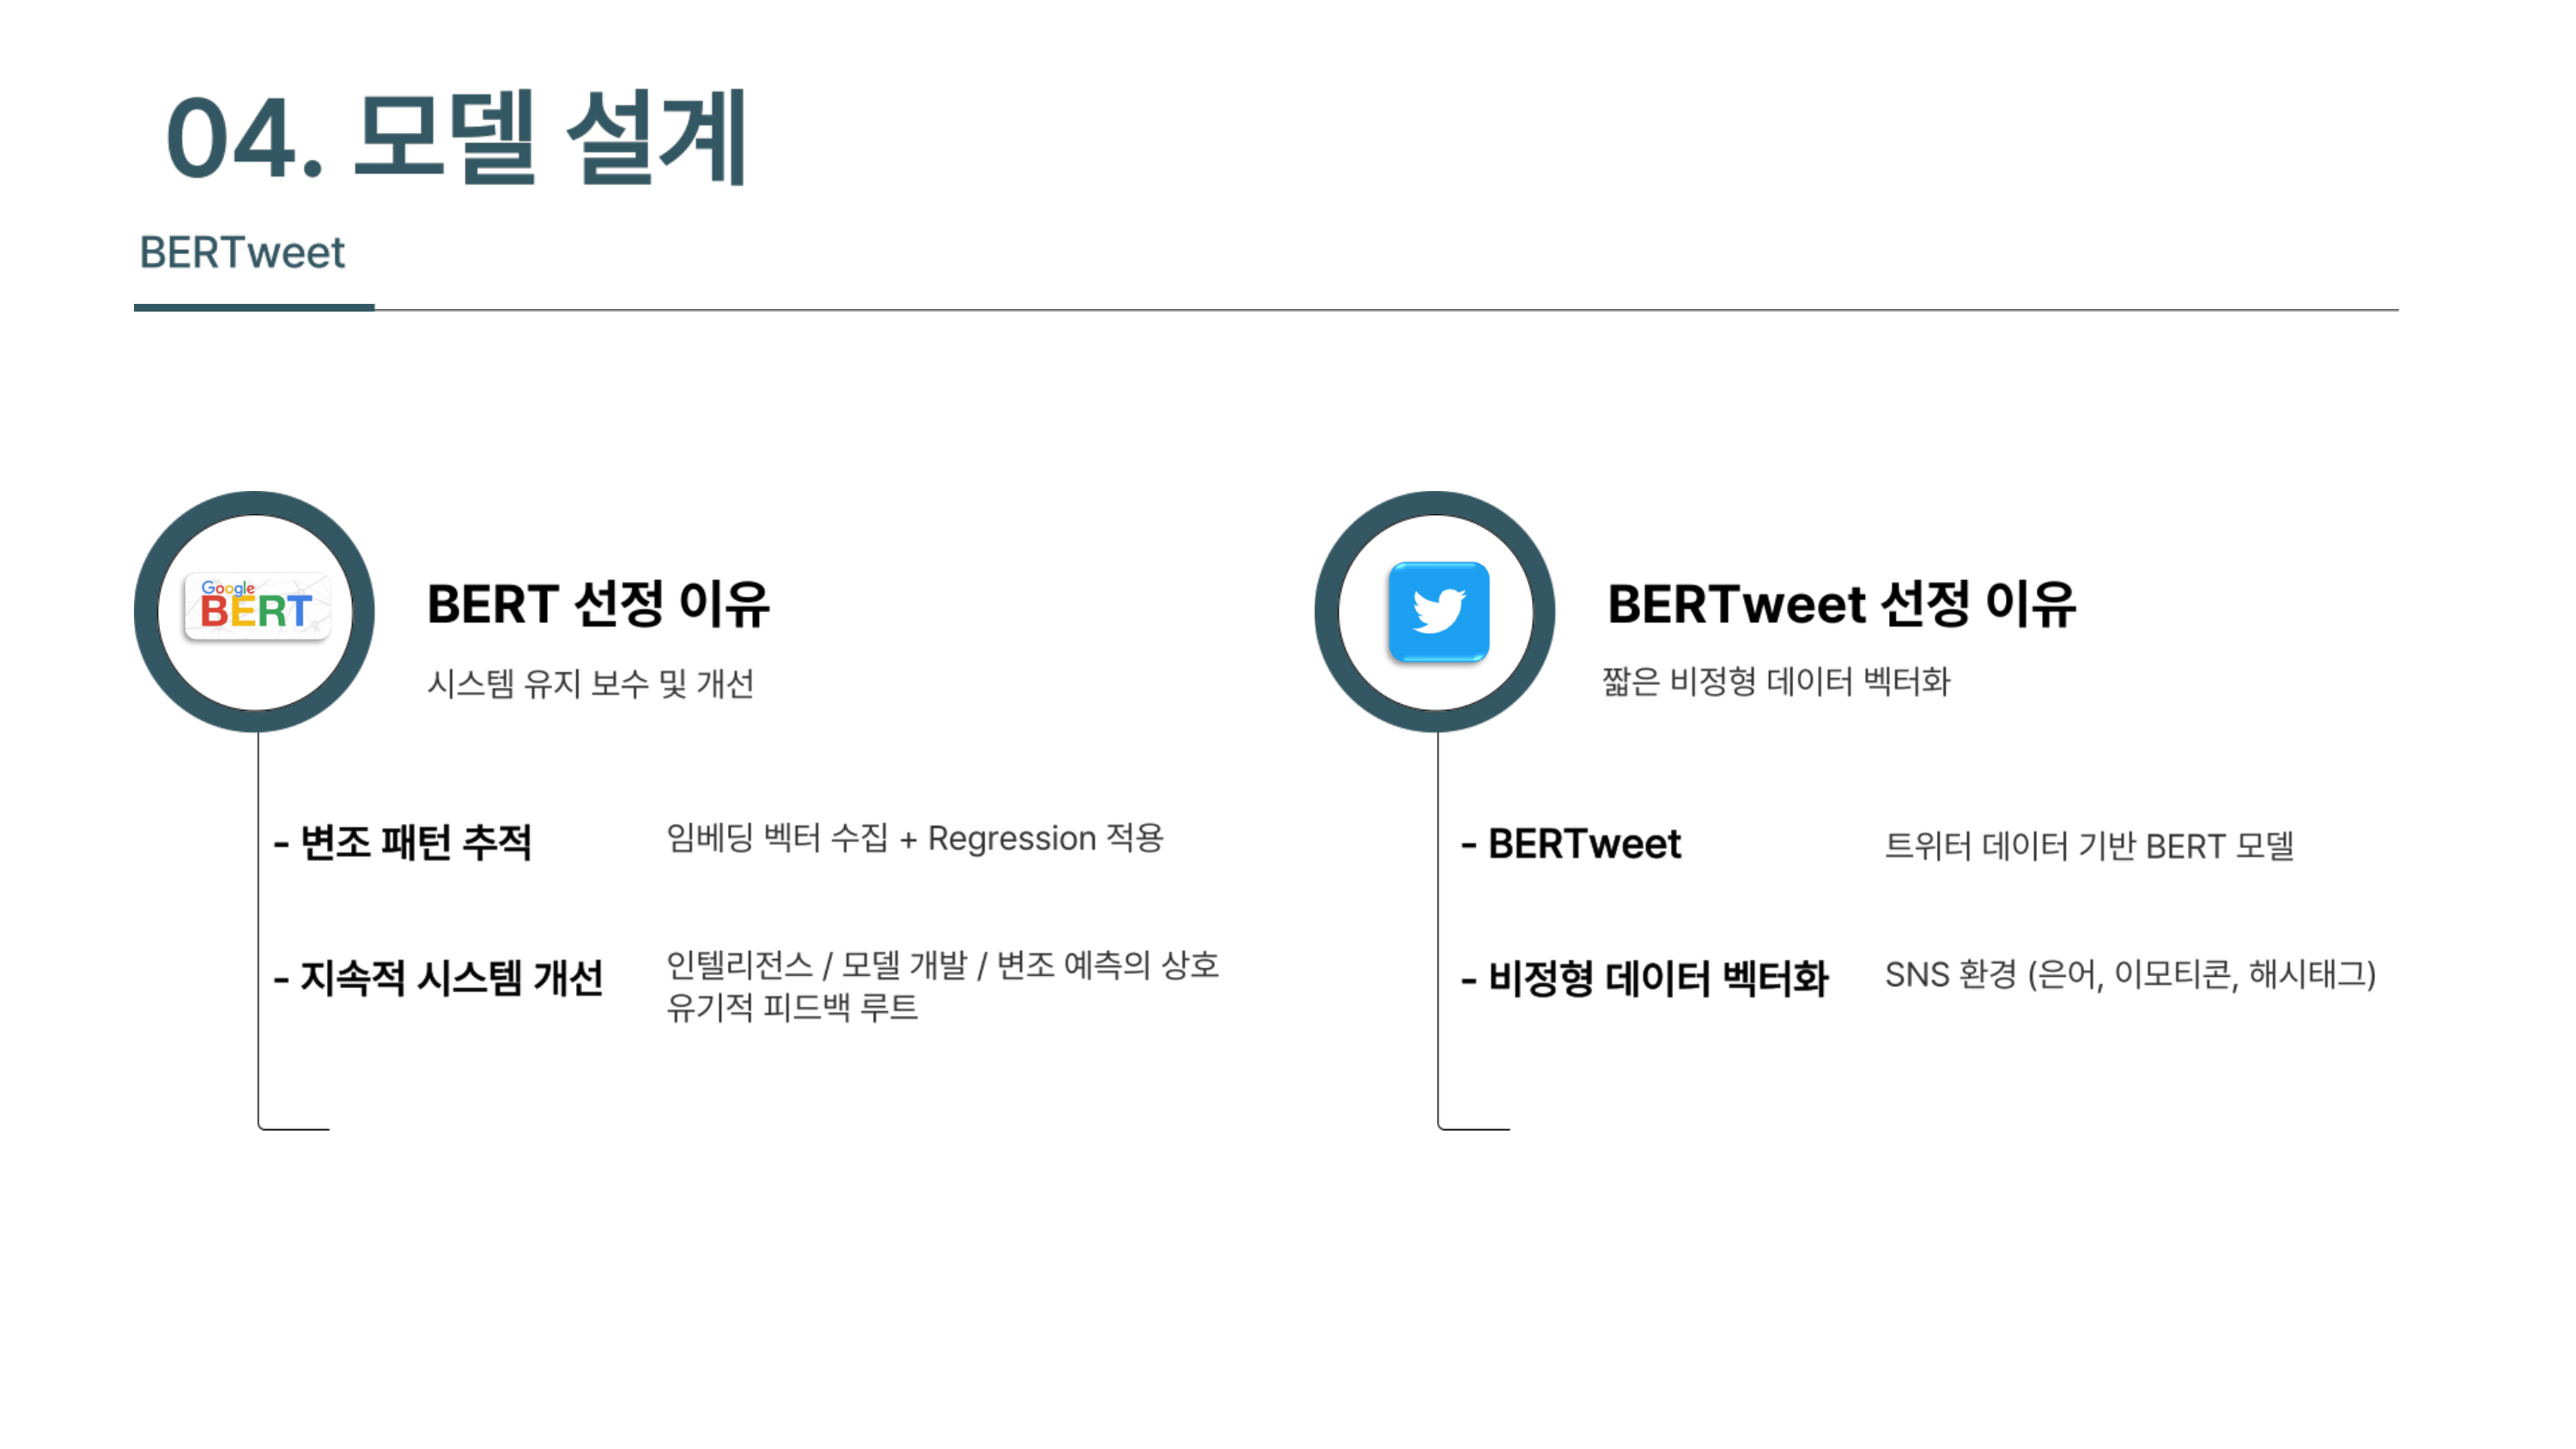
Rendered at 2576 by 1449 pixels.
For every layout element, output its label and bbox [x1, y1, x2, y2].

picture [1589, 545, 2131, 736]
picture [133, 491, 643, 1131]
picture [656, 804, 1251, 1154]
picture [409, 545, 825, 787]
picture [0, 21, 2399, 324]
picture [1314, 491, 1872, 1131]
picture [1874, 813, 2409, 1120]
